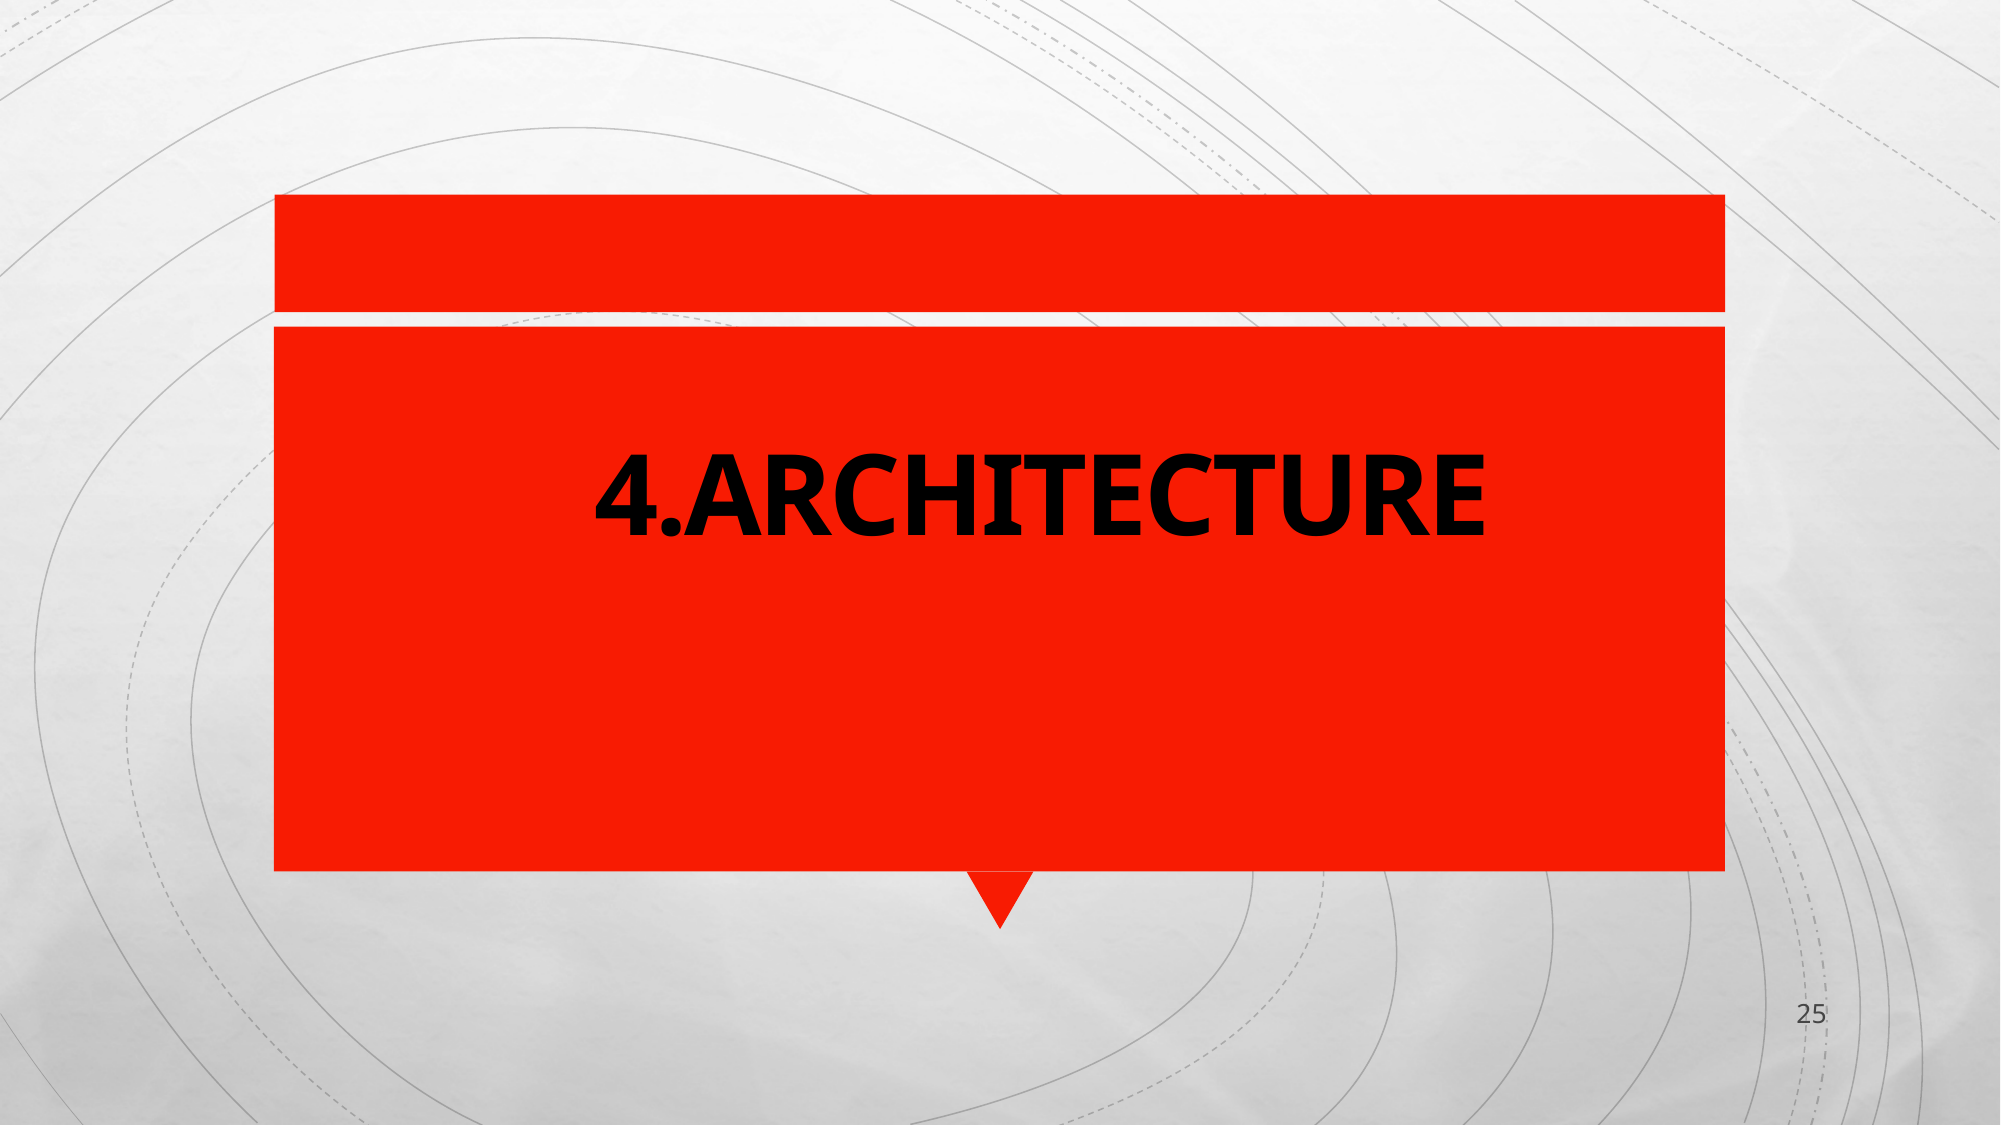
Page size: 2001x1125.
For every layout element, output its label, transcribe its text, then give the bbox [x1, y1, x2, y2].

title 4.ARCHITECTURE [556, 120, 1654, 848]
slide_number 25 [1710, 989, 1842, 1041]
